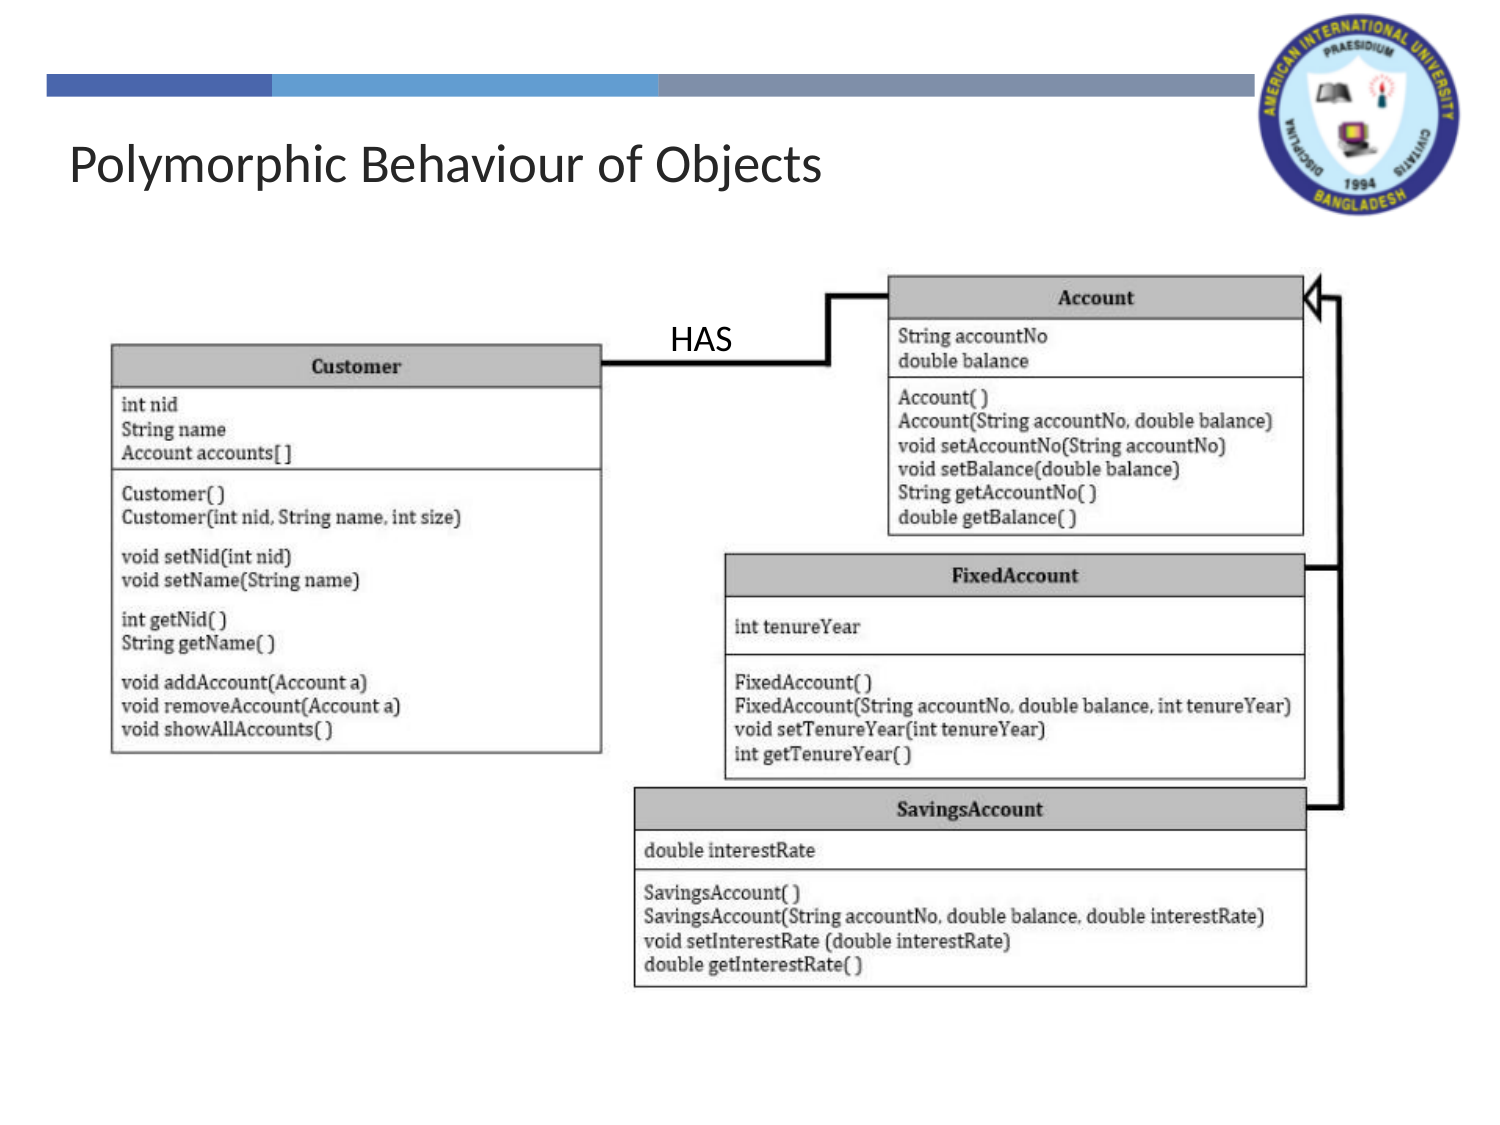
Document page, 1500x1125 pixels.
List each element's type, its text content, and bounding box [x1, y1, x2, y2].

picture [96, 267, 1368, 1006]
text_box Polymorphic Behaviour of Objects [55, 119, 1129, 201]
picture [1254, 9, 1465, 221]
